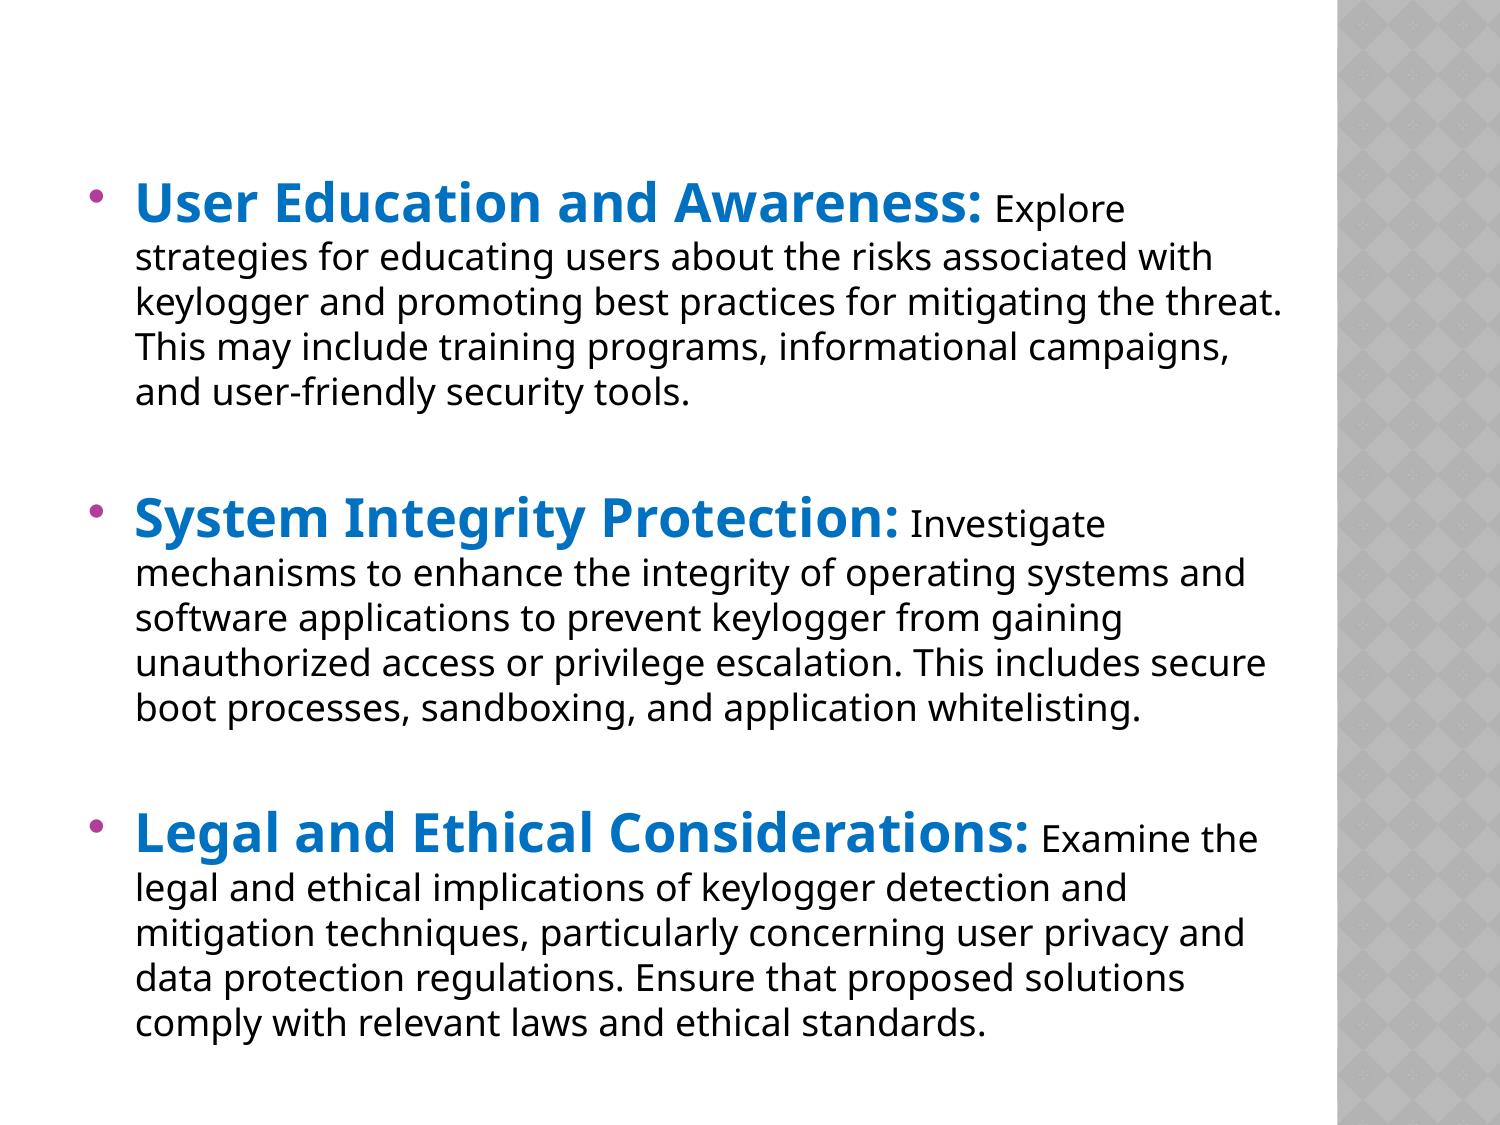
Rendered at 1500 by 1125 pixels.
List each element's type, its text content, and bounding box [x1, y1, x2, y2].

list User Education and Awareness: Explore strategies for educating users about the risks associated with keylogger and promoting best practices for mitigating the threat. This may include training programs, informational campaigns, and user-friendly security tools. System Integrity Protection: Investigate mechanisms to enhance the integrity of operating systems and software applications to prevent keylogger from gaining unauthorized access or privilege escalation. This includes secure boot processes, sandboxing, and application whitelisting. Legal and Ethical Considerations: Examine the legal and ethical implications of keylogger detection and mitigation techniques, particularly concerning user privacy and data protection regulations. Ensure that proposed solutions comply with relevant laws and ethical standards. [75, 160, 1300, 1062]
